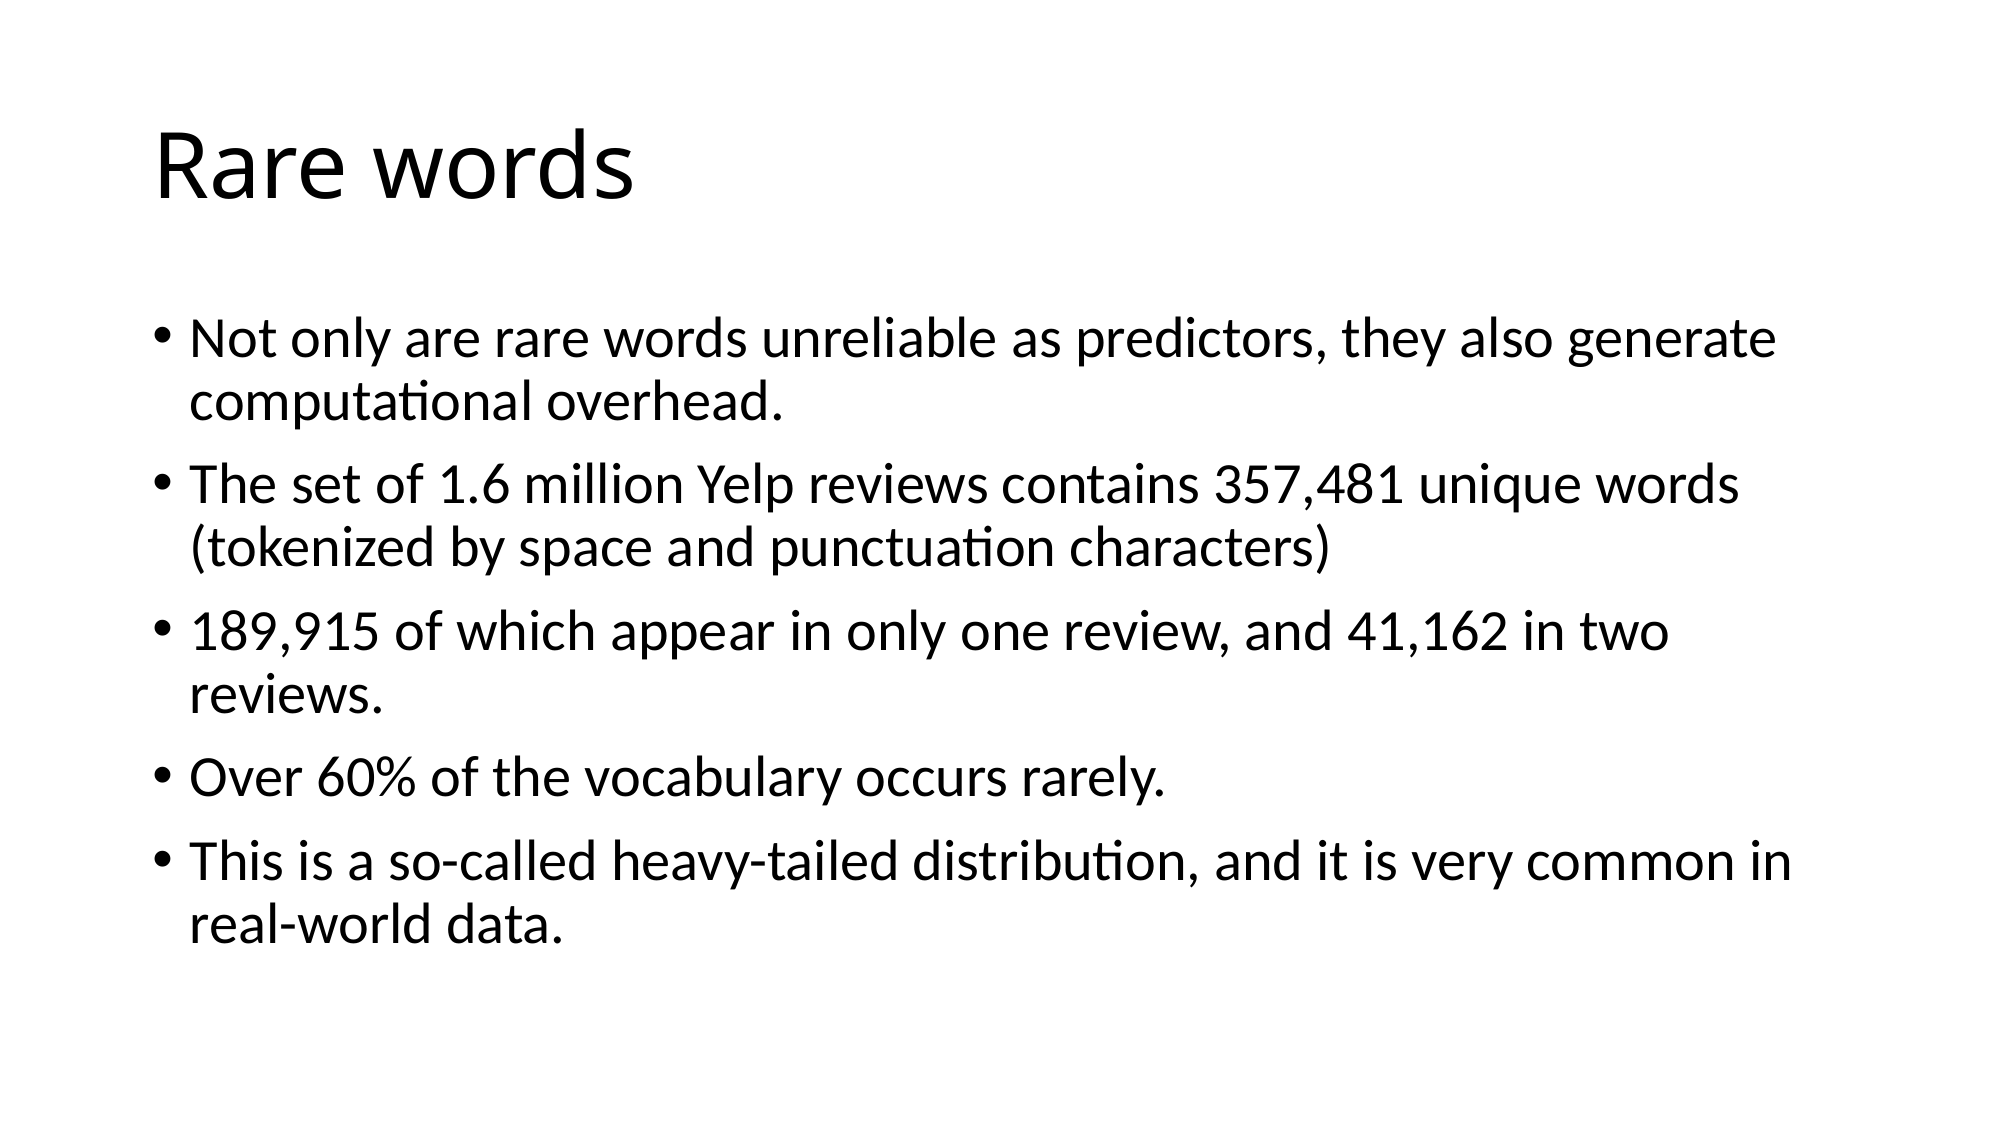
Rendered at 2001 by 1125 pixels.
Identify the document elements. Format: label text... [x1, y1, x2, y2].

title Rare words [137, 59, 1863, 278]
list Not only are rare words unreliable as predictors, they also generate computational overhead. The set of 1.6 million Yelp reviews contains 357,481 unique words (tokenized by space and punctuation characters) 189,915 of which appear in only one review, and 41,162 in two reviews. Over 60% of the vocabulary occurs rarely. This is a so-called heavy-tailed distribution, and it is very common in real-world data. [137, 299, 1863, 1014]
